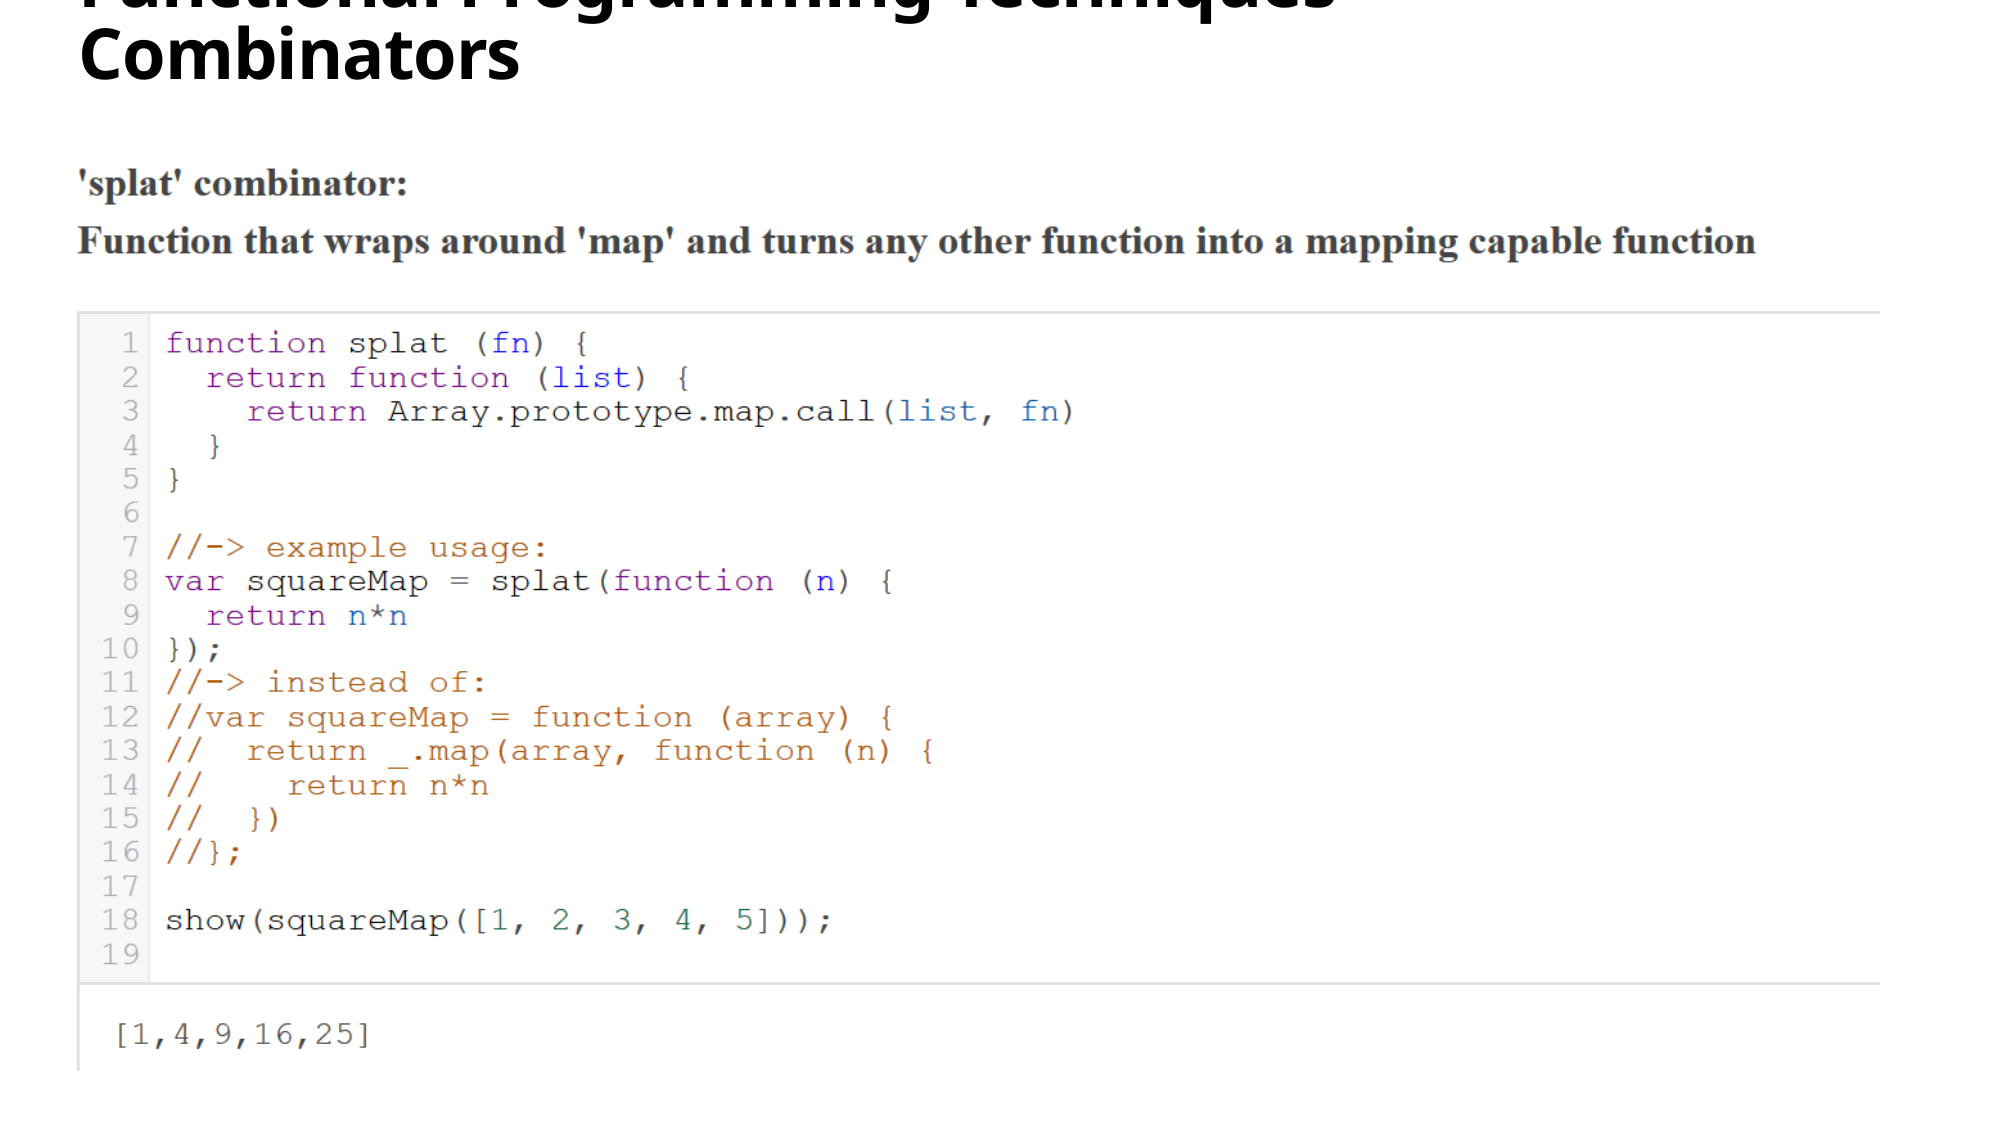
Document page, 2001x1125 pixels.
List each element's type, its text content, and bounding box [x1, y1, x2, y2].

text_box Functional Programming Techniques - Combinators [63, 0, 1654, 102]
picture [63, 152, 1880, 1071]
